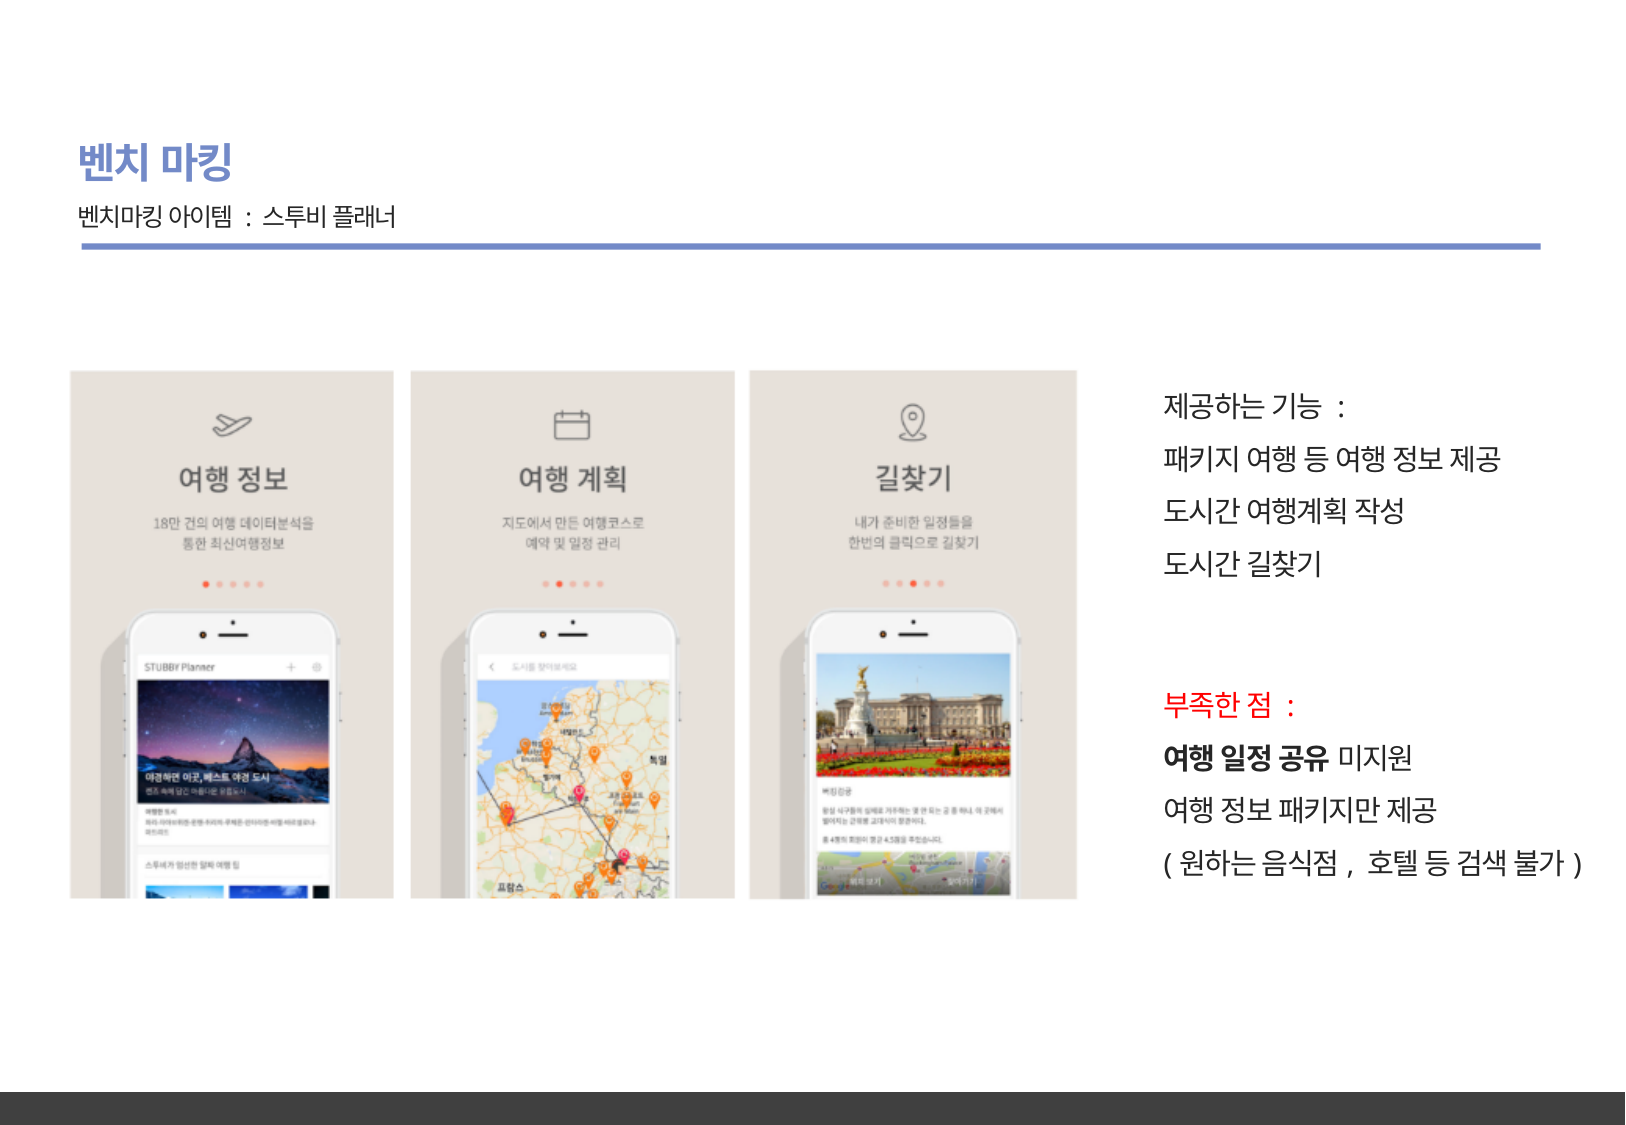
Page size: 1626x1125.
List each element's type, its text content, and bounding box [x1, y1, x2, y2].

text_box 부족한 점 : 여행 일정 공유 미지원 여행 정보 패키지만 제공 (원하는 음식점, 호텔 등 검색 불가) [1148, 672, 1571, 931]
text_box [0, 1090, 1625, 1125]
text_box [80, 241, 1543, 252]
text_box 제공하는 기능 : 패키지 여행 등 여행 정보 제공 도시간 여행계획 작성 도시간 길찾기 [1148, 376, 1549, 575]
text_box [62, 366, 1082, 906]
text_box 벤치 마킹 벤치마킹 아이템 : 스투비 플래너 [62, 101, 1541, 243]
